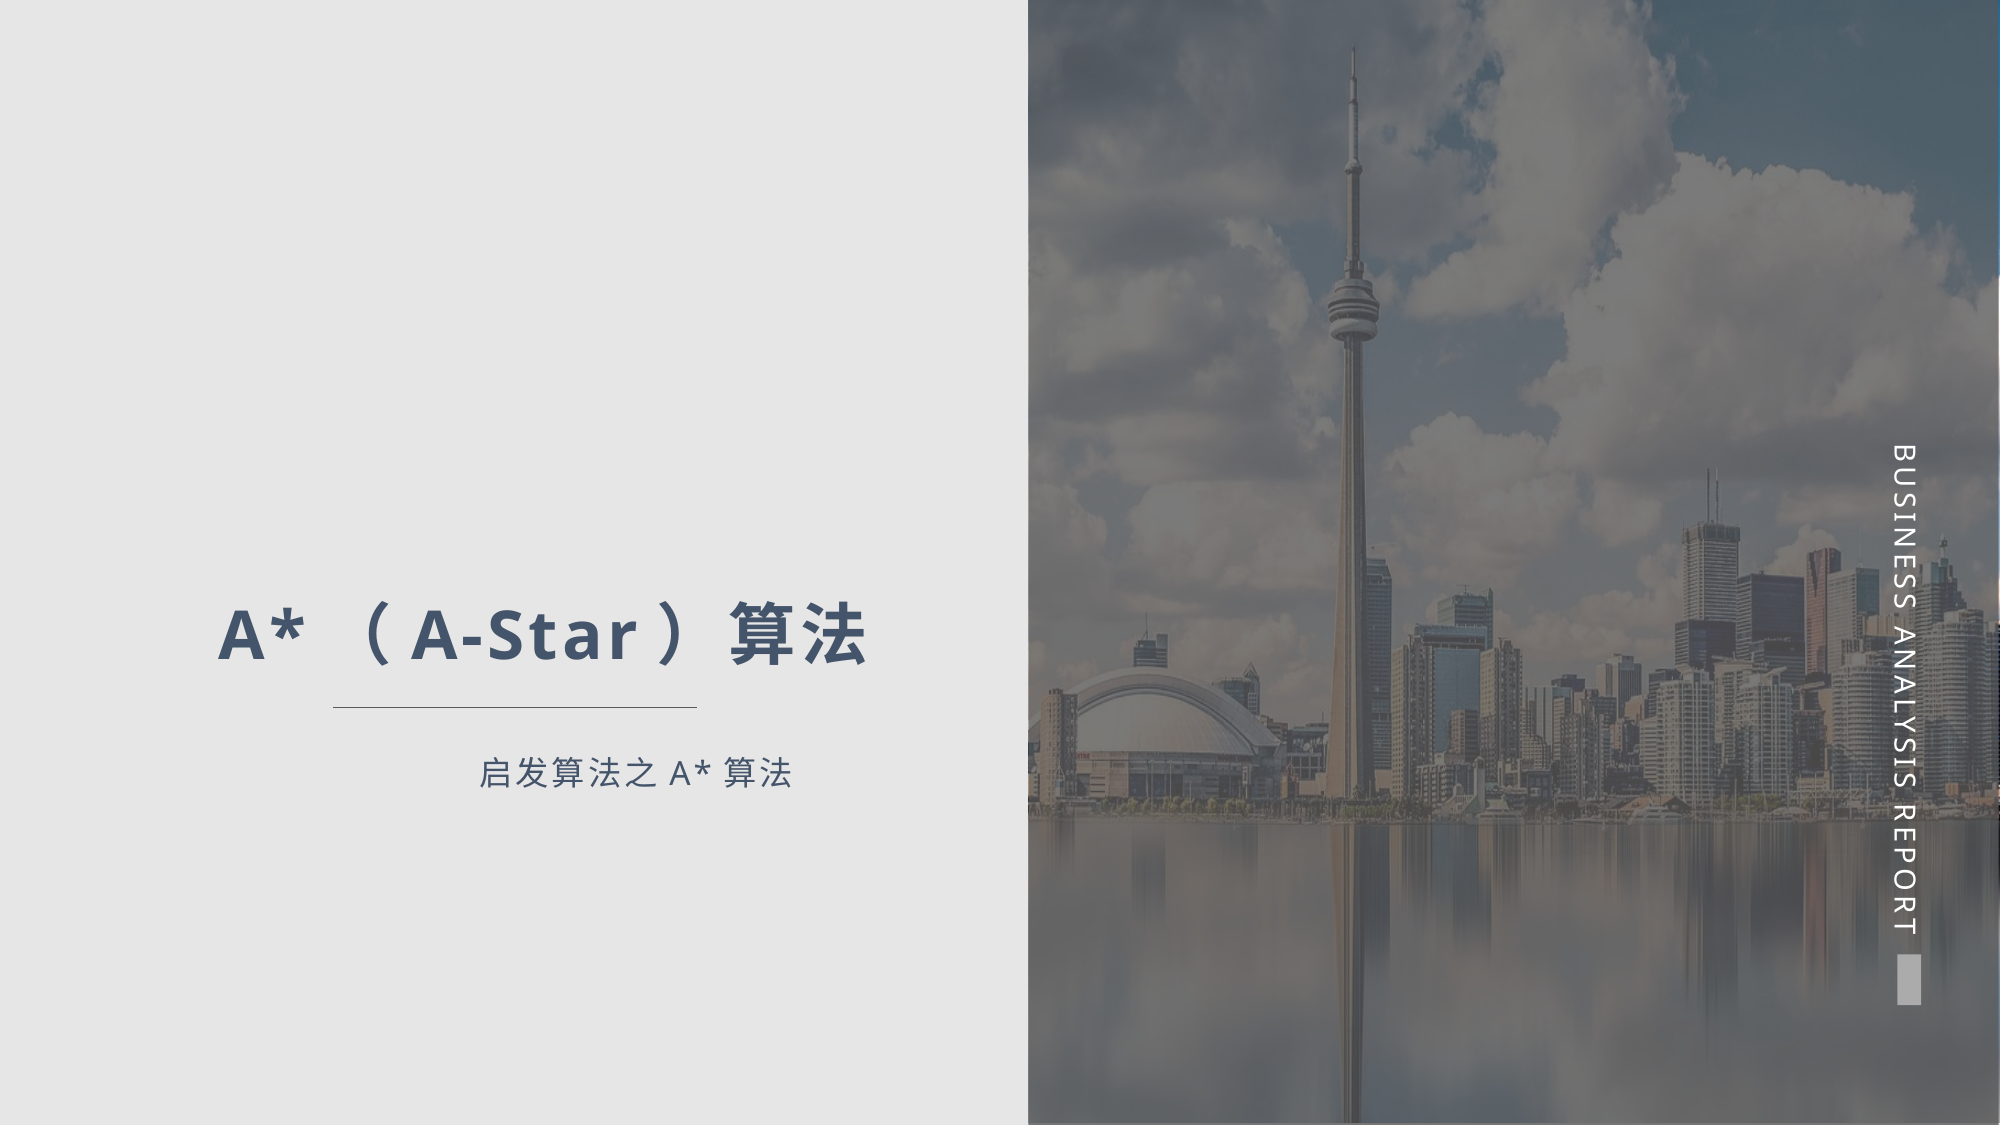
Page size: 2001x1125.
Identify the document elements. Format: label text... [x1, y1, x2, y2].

subtitle 启发算法之A*算法 [393, 740, 839, 793]
text_box [1027, 0, 2000, 1125]
title A*（A-Star）算法 [197, 564, 885, 679]
picture [1028, 0, 2000, 1123]
